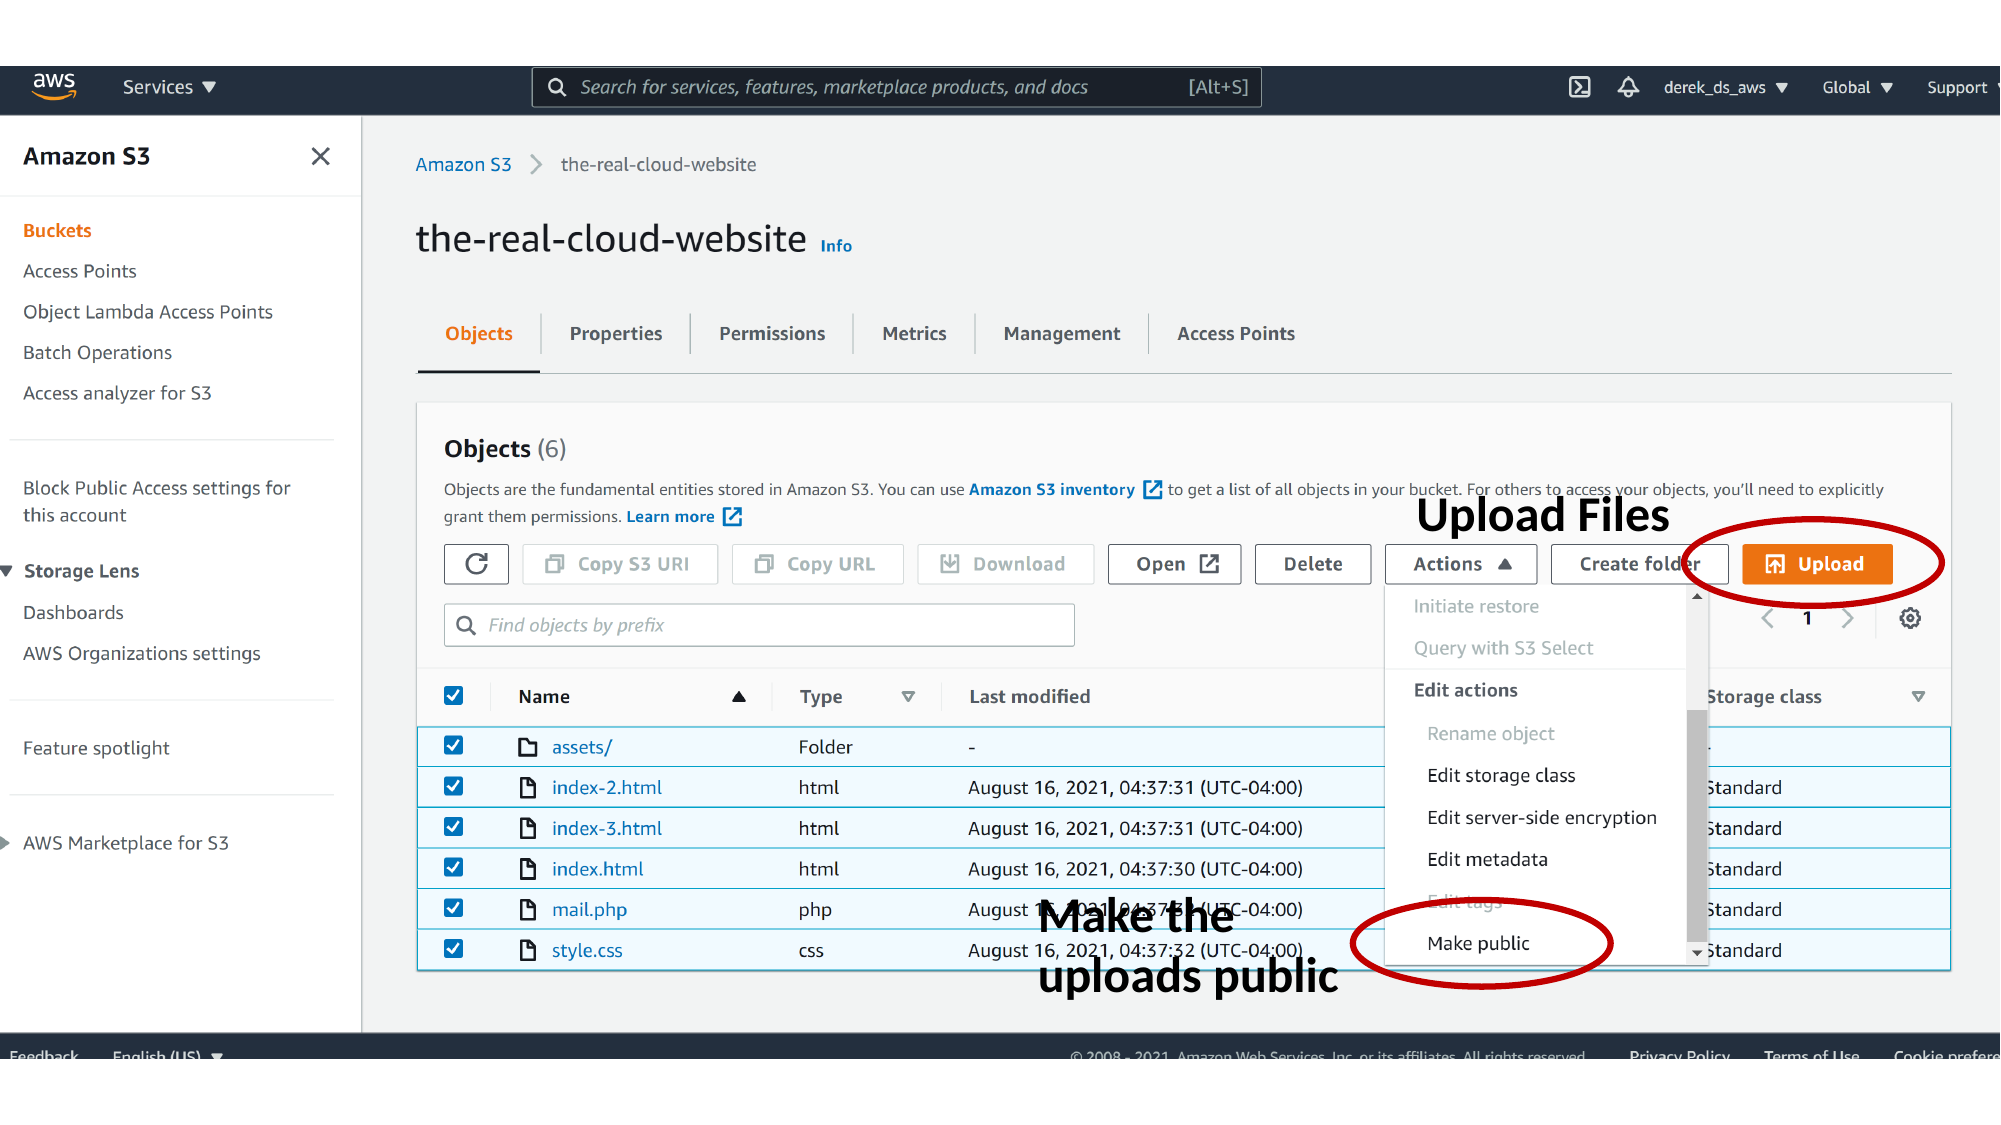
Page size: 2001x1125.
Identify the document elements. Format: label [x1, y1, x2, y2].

text_box [1023, 875, 1611, 1012]
picture [0, 66, 2000, 1059]
text_box [1401, 473, 1942, 606]
